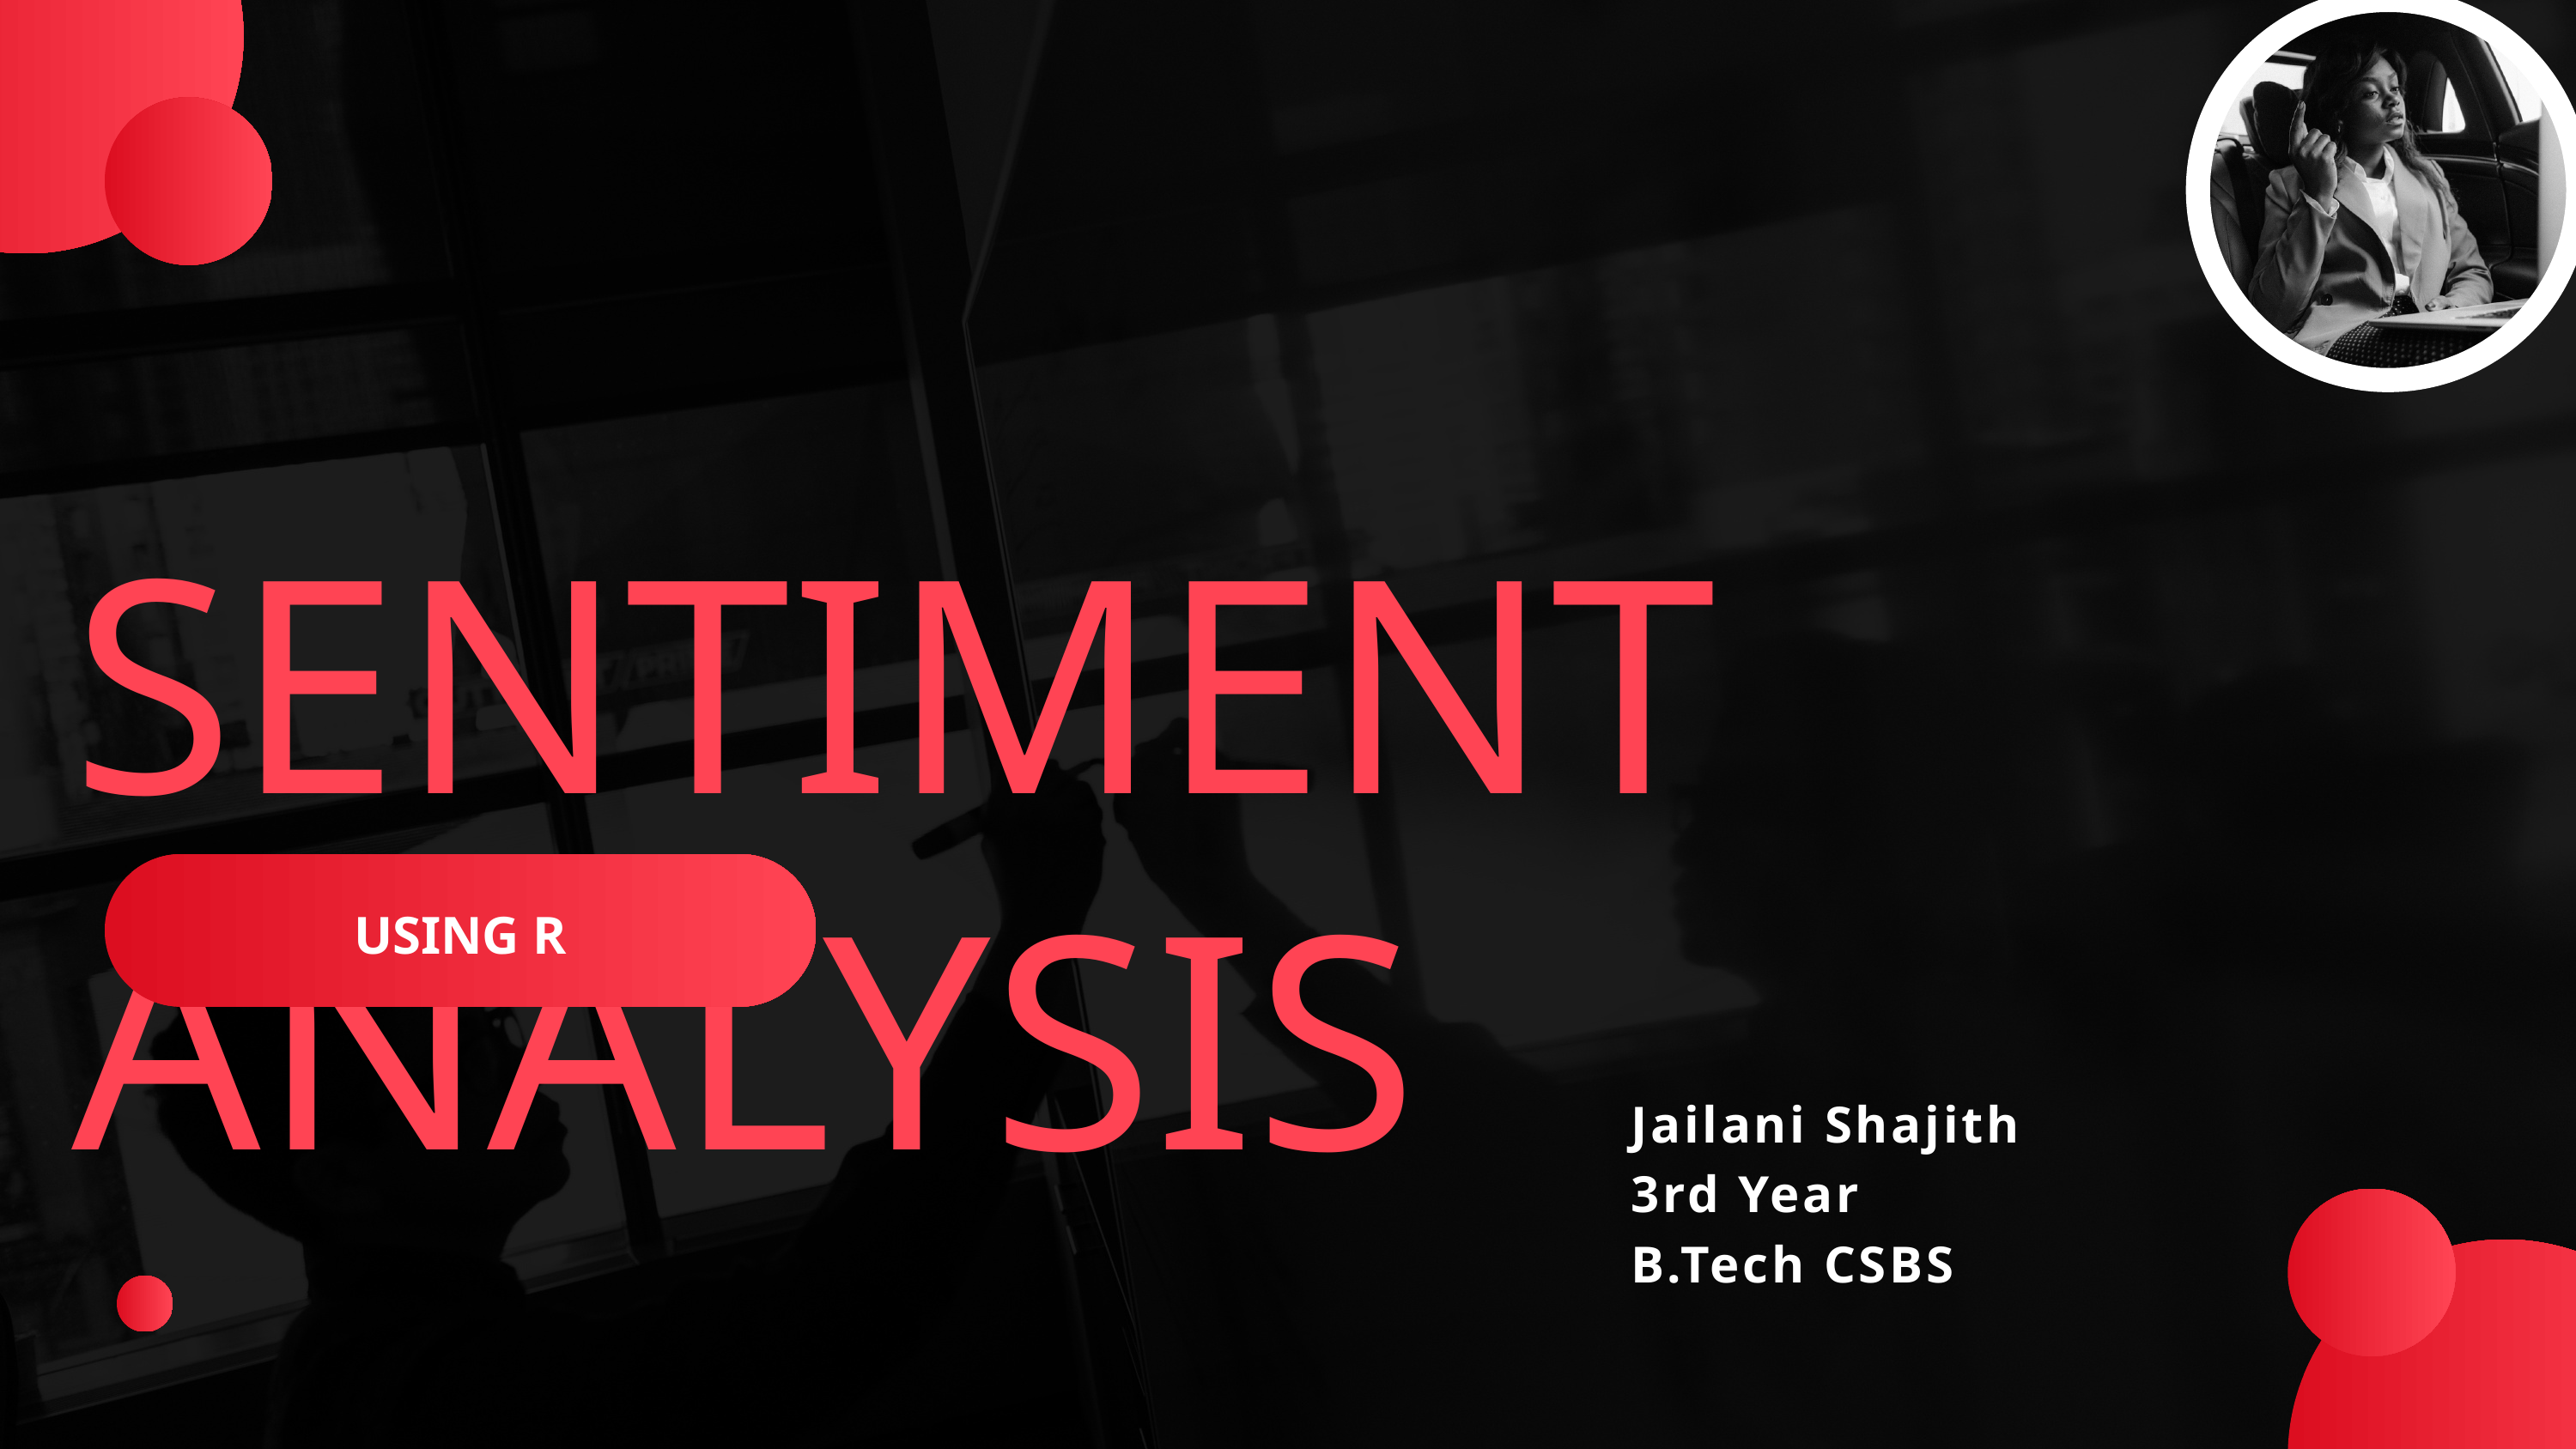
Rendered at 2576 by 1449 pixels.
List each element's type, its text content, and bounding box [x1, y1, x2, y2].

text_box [116, 1275, 173, 1332]
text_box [2287, 1239, 2576, 1449]
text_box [104, 853, 817, 1007]
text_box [2197, 0, 2576, 381]
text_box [0, 0, 244, 254]
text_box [104, 97, 273, 265]
text_box Jailani Shajith 3rd Year B.Tech CSBS [1631, 1082, 2116, 1294]
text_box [2287, 1188, 2456, 1357]
text_box SENTIMENT ANALYSIS [71, 497, 2456, 1210]
text_box [0, 0, 2576, 1449]
